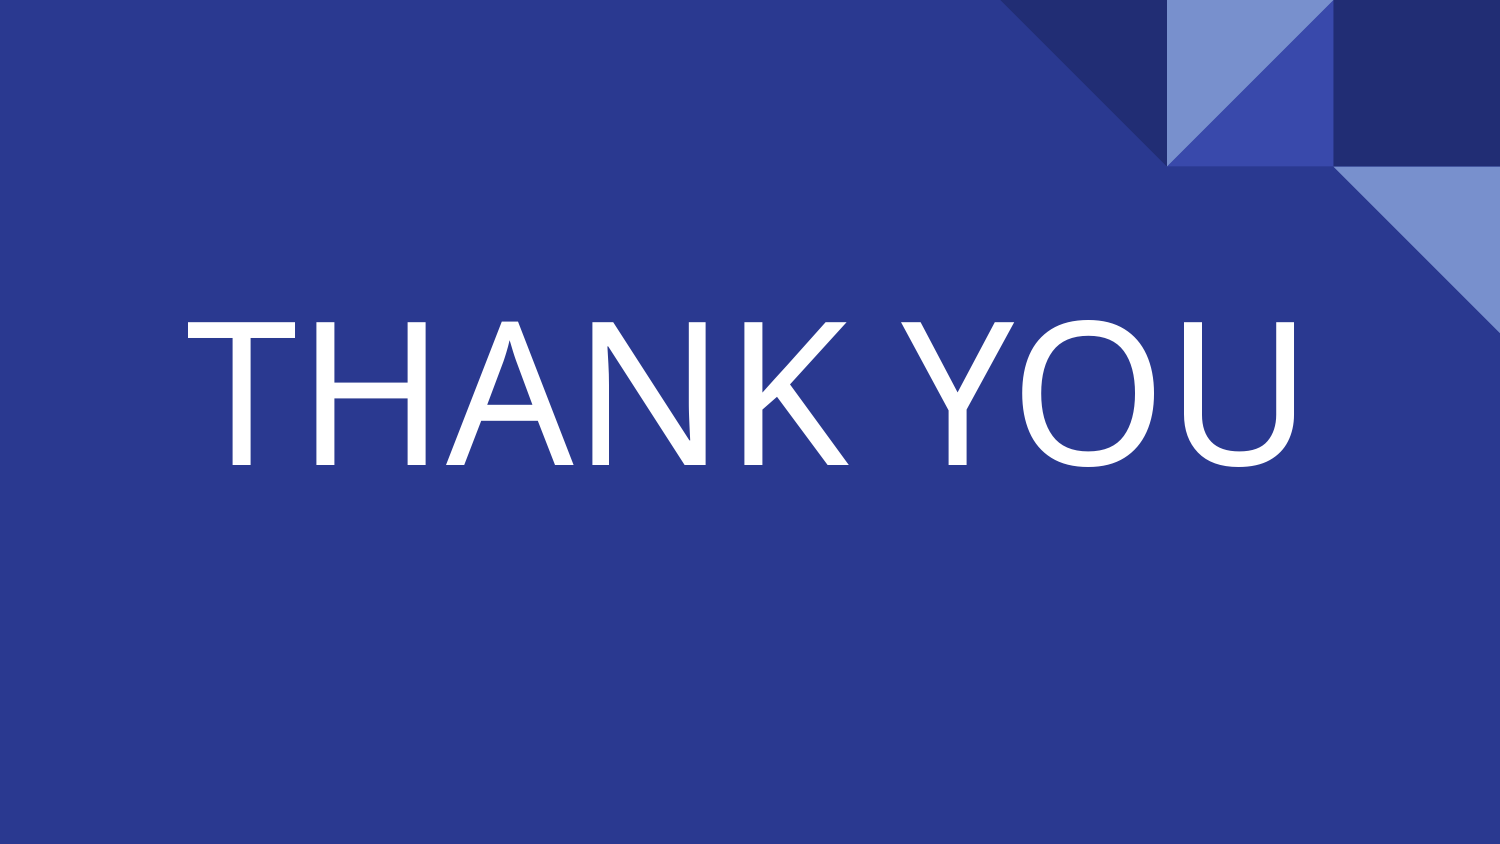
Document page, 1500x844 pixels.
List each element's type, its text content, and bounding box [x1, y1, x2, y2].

title THANK YOU [51, 206, 1449, 540]
